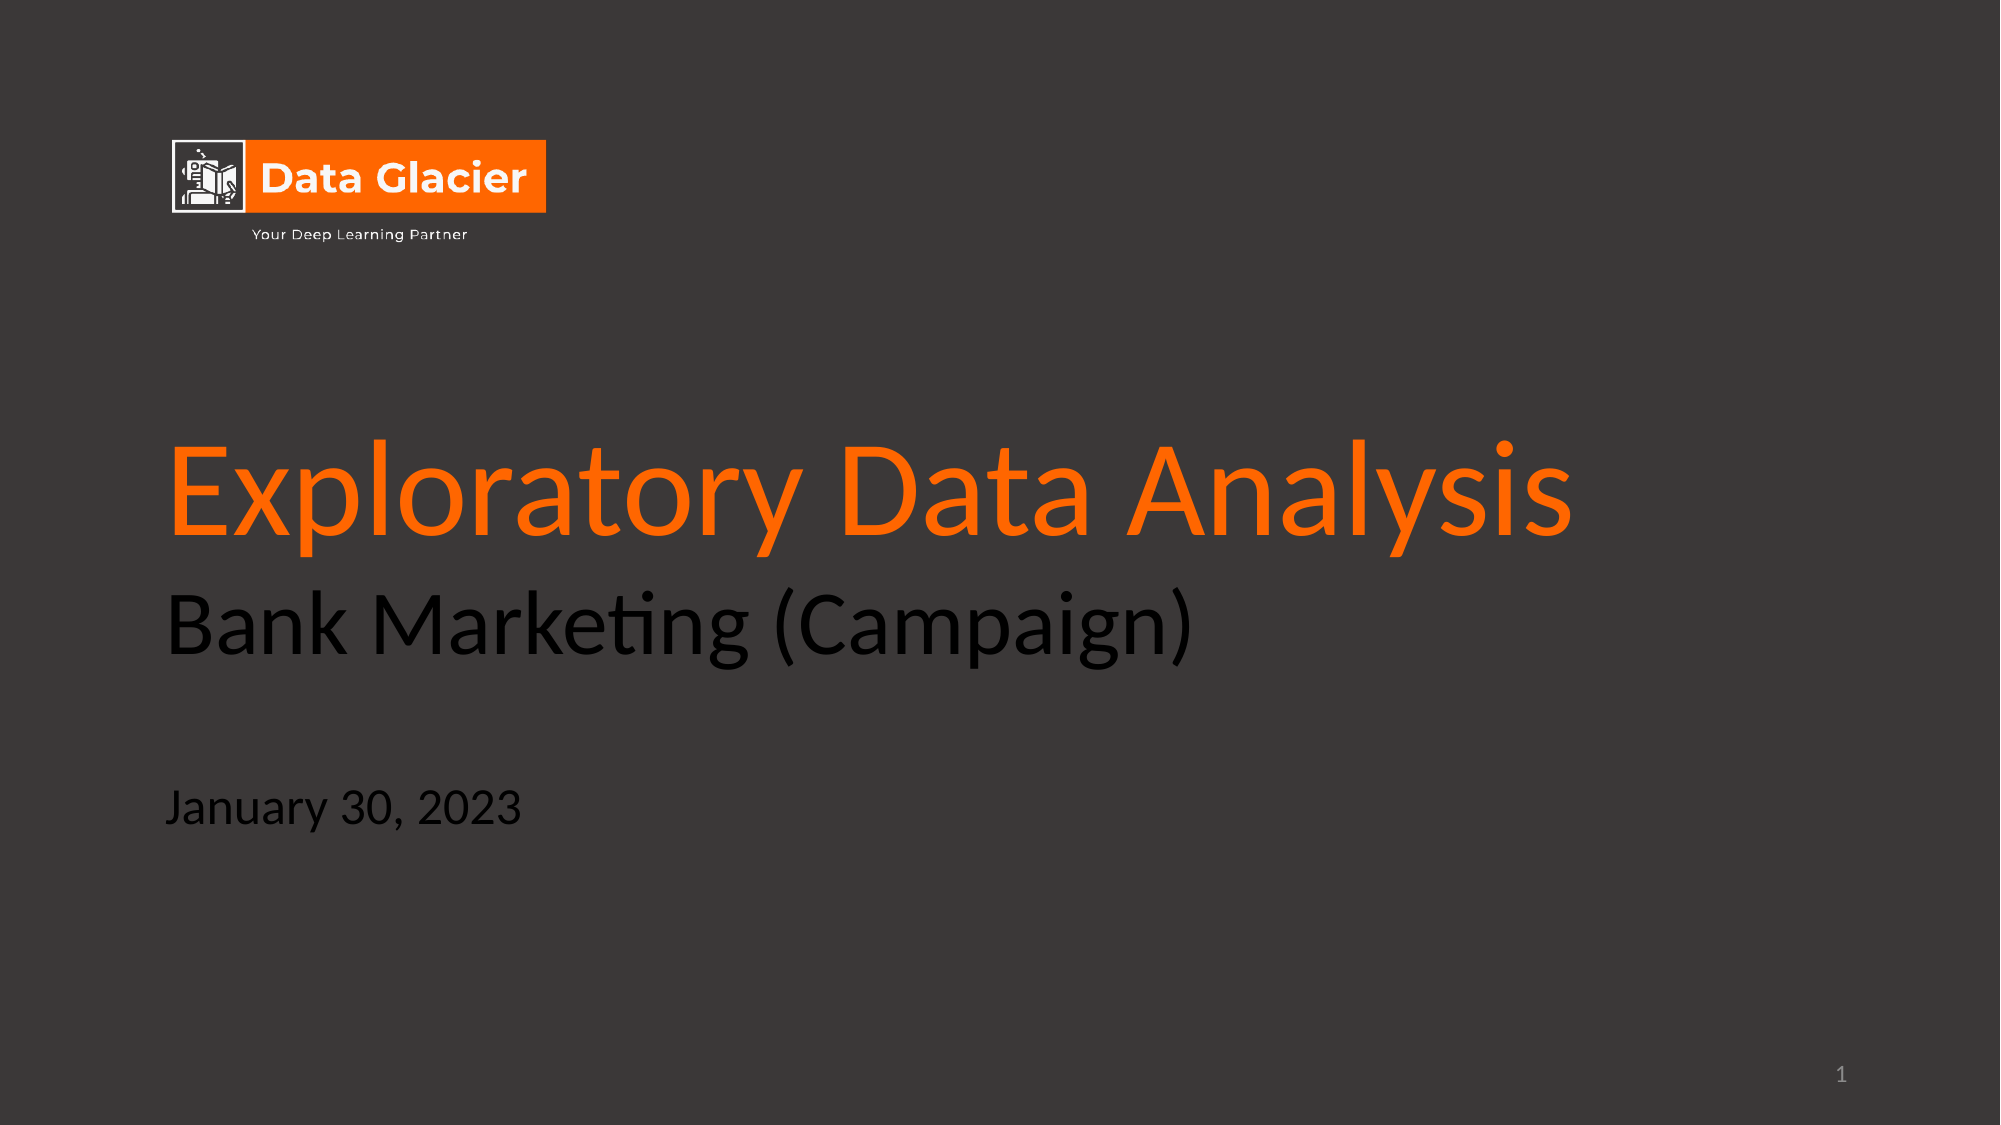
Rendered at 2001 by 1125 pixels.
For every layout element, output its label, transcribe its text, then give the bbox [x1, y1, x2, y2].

slide_number 1 [1412, 1042, 1863, 1103]
picture [168, 0, 550, 382]
text_box Exploratory Data Analysis Bank Marketing (Campaign) January 30, 2023 [150, 390, 1592, 843]
